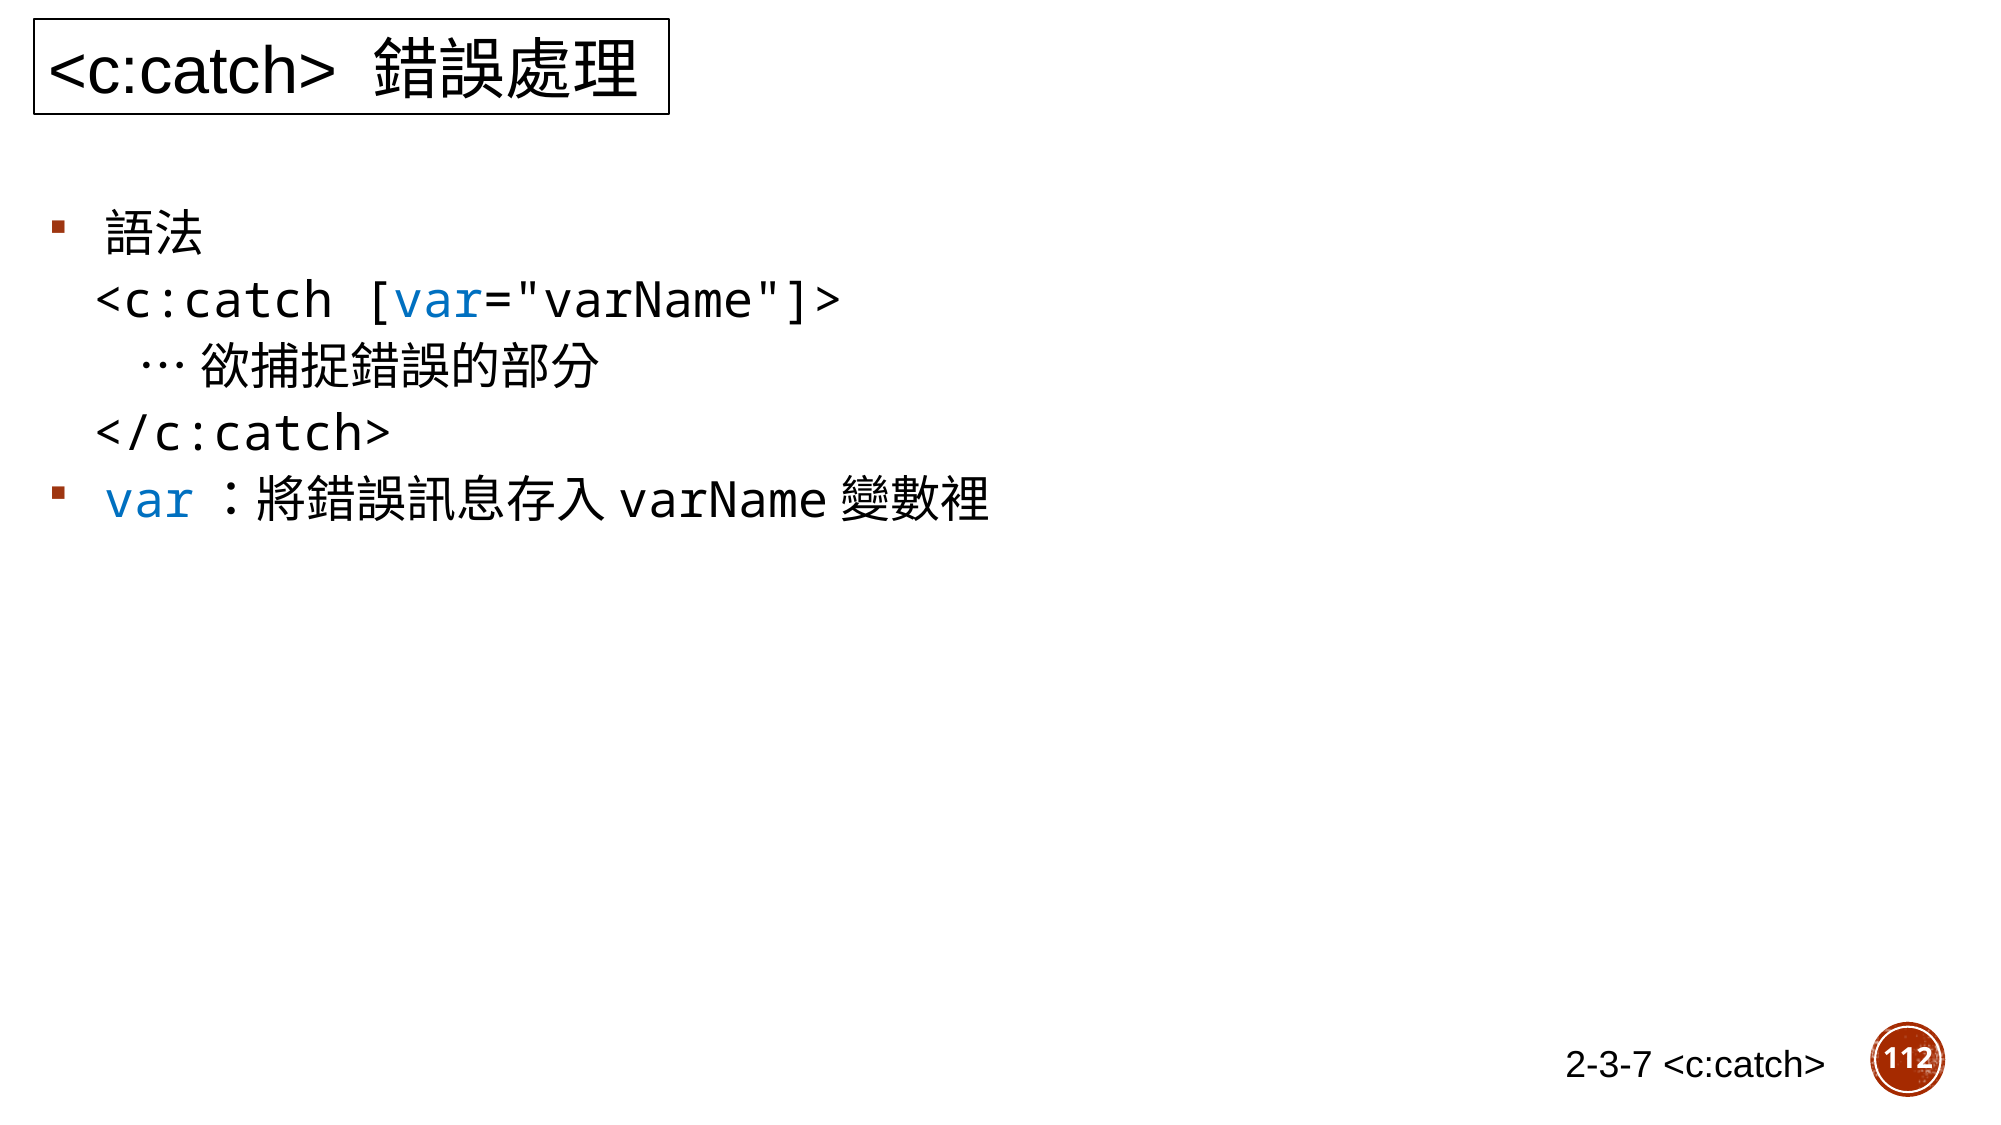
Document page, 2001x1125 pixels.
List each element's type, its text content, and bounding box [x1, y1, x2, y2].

text_box <c:catch> 錯誤處理 [33, 18, 670, 115]
text_box 2-3-7 <c:catch> [1550, 1033, 1880, 1093]
slide_number 112 [1855, 1028, 1961, 1089]
list 語法 <c:catch [var="varName"]> …欲捕捉錯誤的部分 </c:catch> var：將錯誤訊息存入varName變數裡 [33, 200, 1977, 1125]
